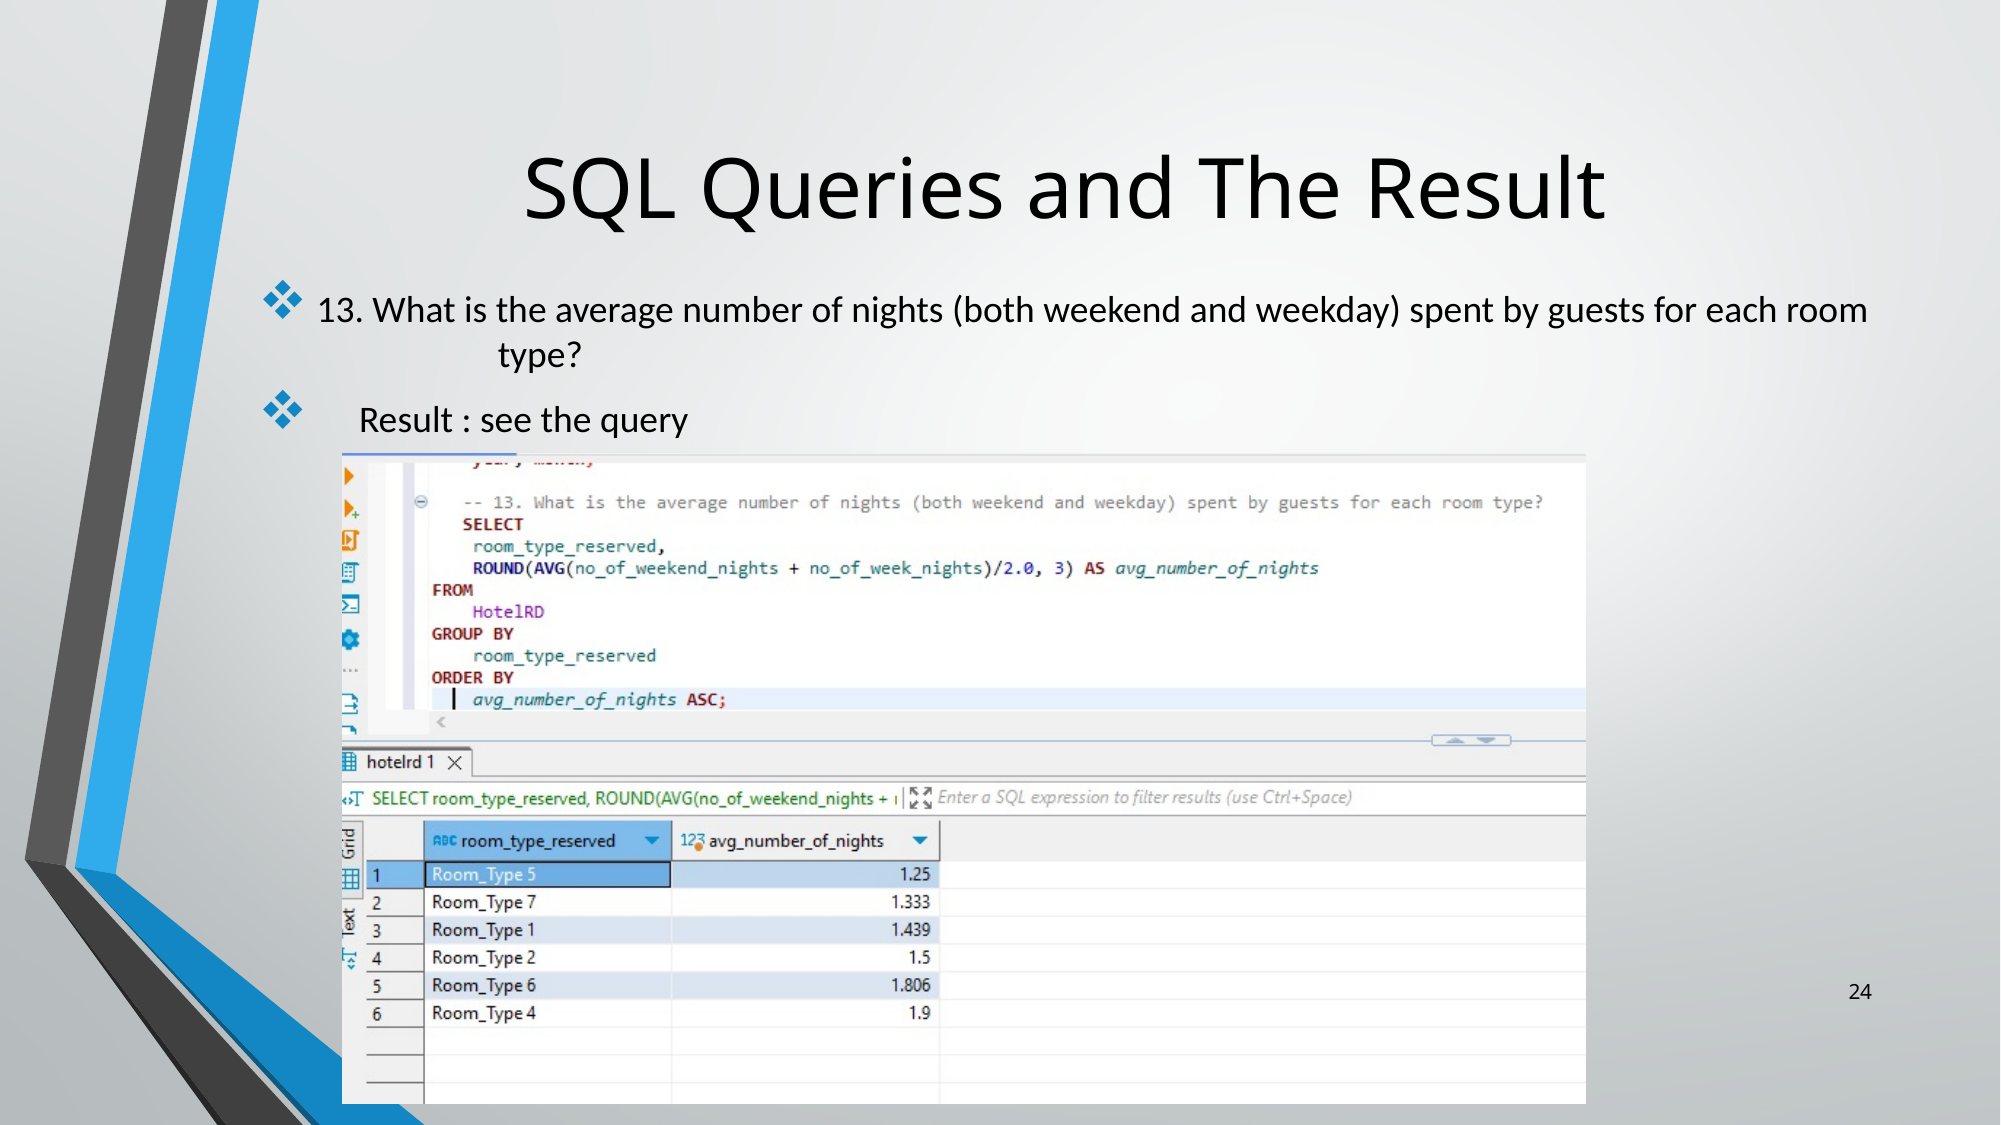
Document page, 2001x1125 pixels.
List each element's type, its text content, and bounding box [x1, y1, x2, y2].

picture [341, 453, 1586, 1104]
picture [345, 636, 353, 643]
slide_number 24 [1796, 962, 1887, 1023]
list 13. What is the average number of nights (both weekend and weekday) spent by guests for each room type? Result : see the query [243, 277, 1887, 950]
title SQL Queries and The Result [243, 112, 1887, 258]
